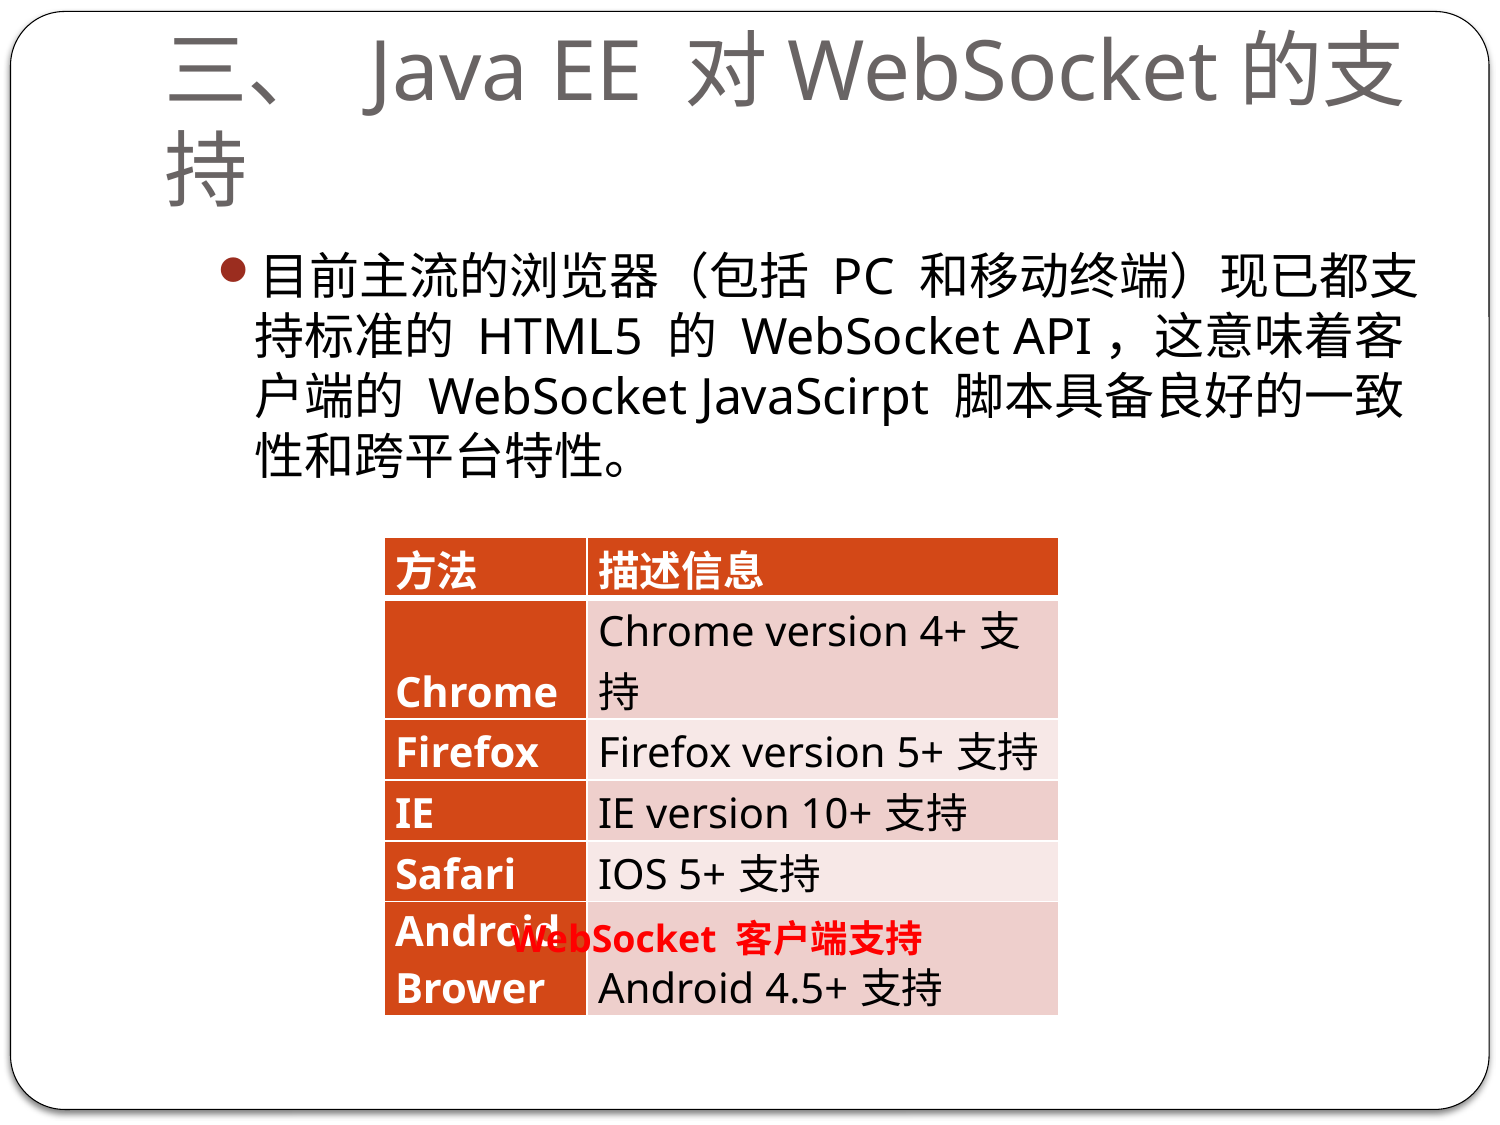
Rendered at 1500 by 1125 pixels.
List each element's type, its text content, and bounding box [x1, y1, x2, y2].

table_cell Chrome [385, 601, 586, 718]
list 目前主流的浏览器（包括 PC 和移动终端）现已都支持标准的 HTML5 的 WebSocket API，这意味着客户端的 WebSocket JavaScirpt 脚本具备良好的一致性和跨平台特性。 [150, 237, 1459, 988]
table_cell IE version 10+支持 [588, 781, 1058, 840]
table_cell Android Brower [385, 902, 586, 1015]
table_cell IOS 5+支持 [588, 842, 1058, 901]
table_header 描述信息 [588, 538, 1058, 595]
table_cell Safari [385, 842, 586, 901]
table_cell Firefox [385, 720, 586, 779]
table_cell Android 4.5+支持 [588, 902, 1058, 1015]
table_cell Chrome version 4+支持 [588, 601, 1058, 718]
table_cell Firefox version 5+支持 [588, 720, 1058, 779]
table_header 方法 [385, 538, 586, 595]
title 三、 Java EE 对WebSocket的支持 [150, 45, 1425, 233]
text_box WebSocket 客户端支持 [495, 907, 938, 967]
table_cell IE [385, 781, 586, 840]
